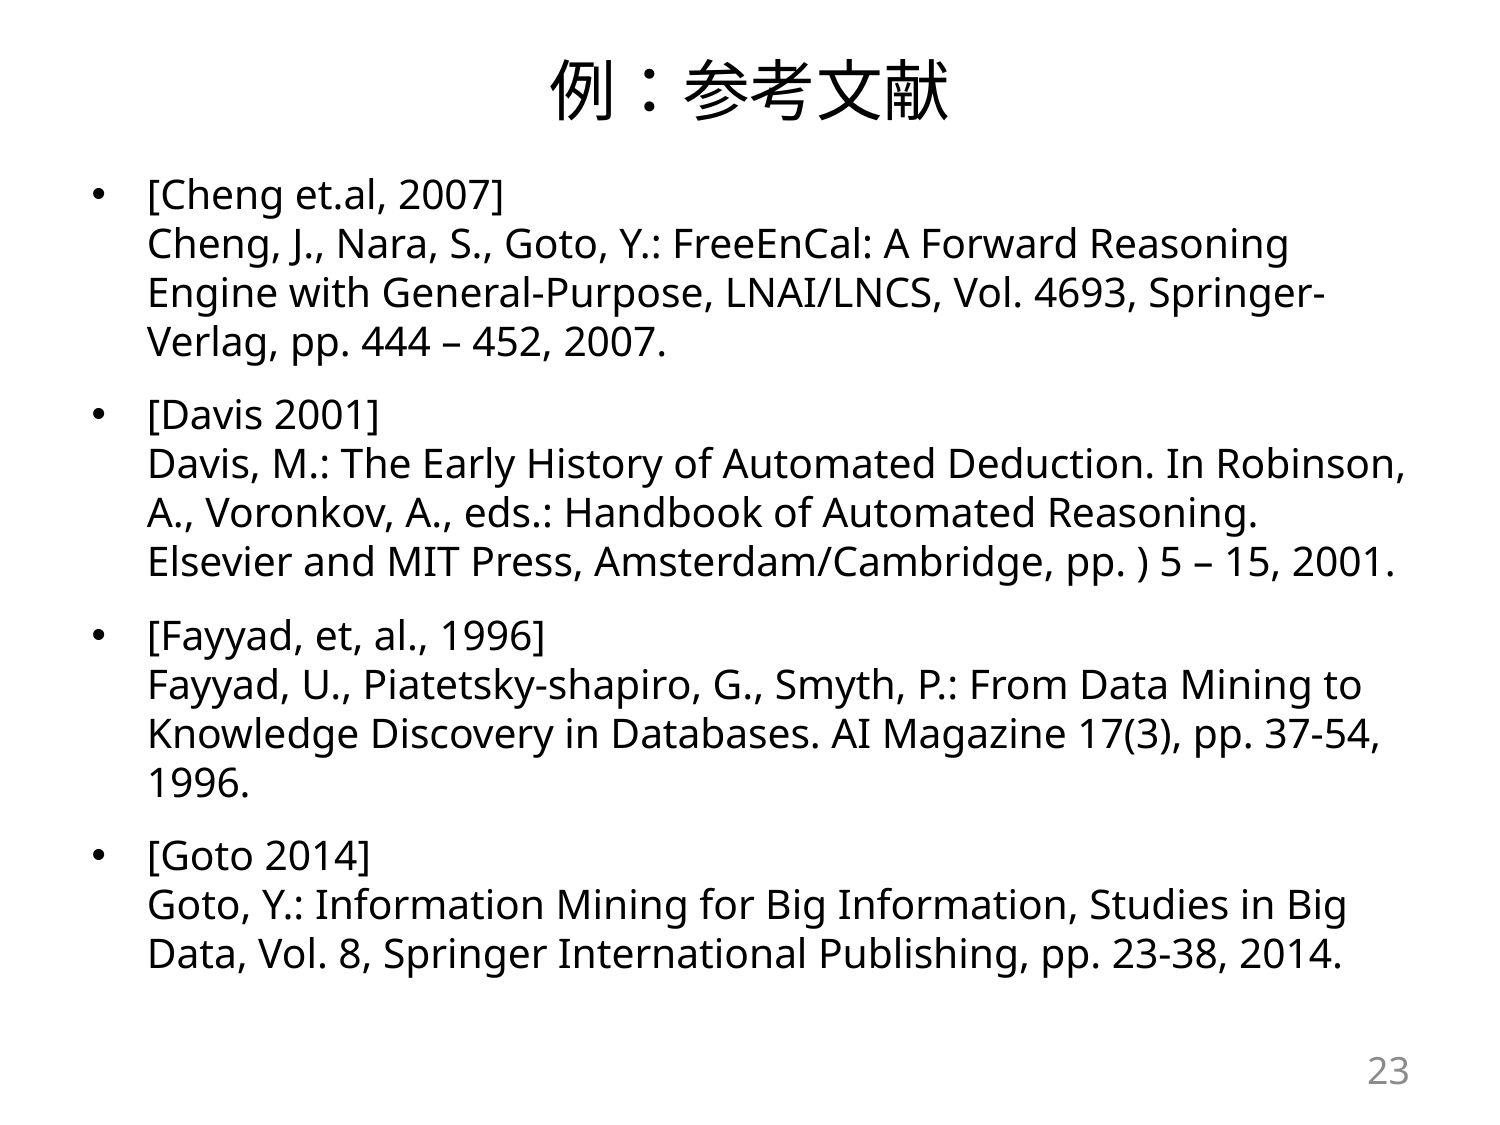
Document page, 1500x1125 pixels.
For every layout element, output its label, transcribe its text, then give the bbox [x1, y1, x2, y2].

list [Cheng et.al, 2007] Cheng, J., Nara, S., Goto, Y.: FreeEnCal: A Forward Reasoning Engine with General-Purpose, LNAI/LNCS, Vol. 4693, Springer-Verlag, pp. 444 – 452, 2007. [Davis 2001] Davis, M.: The Early History of Automated Deduction. In Robinson, A., Voronkov, A., eds.: Handbook of Automated Reasoning. Elsevier and MIT Press, Amsterdam/Cambridge, pp. ) 5 – 15, 2001. [Fayyad, et, al., 1996] Fayyad, U., Piatetsky-shapiro, G., Smyth, P.: From Data Mining to Knowledge Discovery in Databases. AI Magazine 17(3), pp. 37-54, 1996. [Goto 2014] Goto, Y.: Information Mining for Big Information, Studies in Big Data, Vol. 8, Springer International Publishing, pp. 23-38, 2014. [76, 160, 1425, 1005]
title 例：参考文献 [75, 30, 1425, 147]
slide_number 23 [1074, 1042, 1425, 1103]
